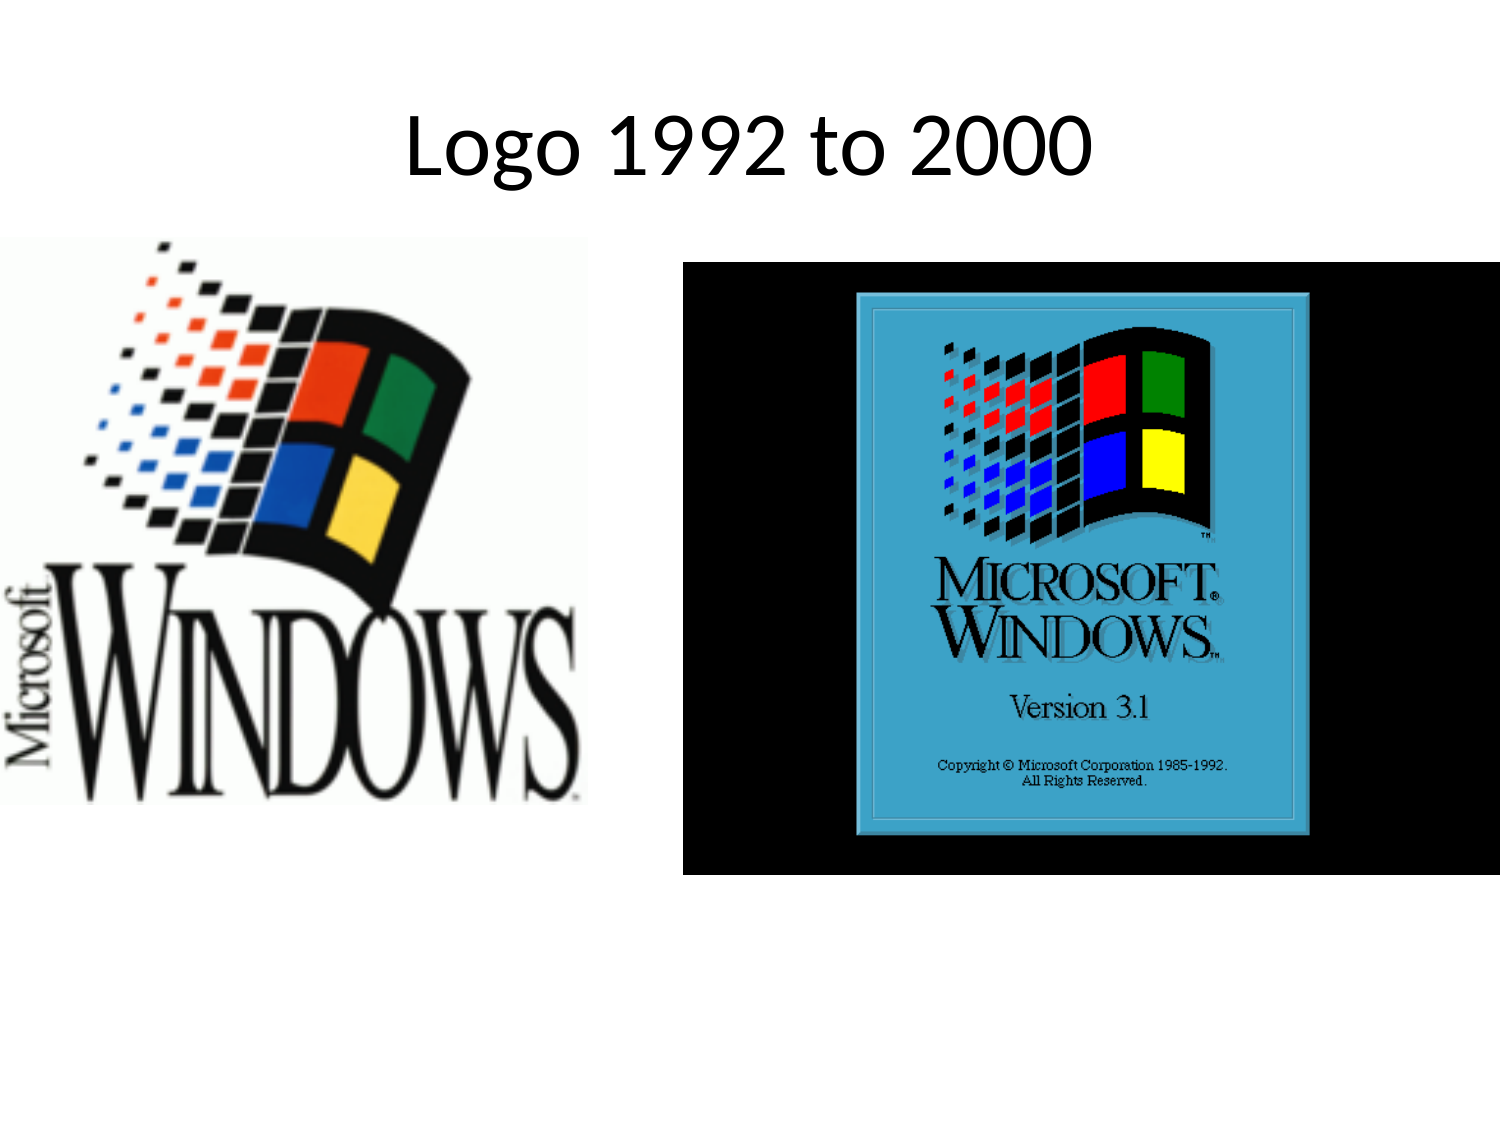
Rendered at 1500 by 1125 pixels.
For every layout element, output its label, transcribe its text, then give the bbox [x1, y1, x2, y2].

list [0, 237, 588, 805]
picture [683, 262, 1500, 876]
title Logo 1992 to 2000 [75, 45, 1425, 233]
